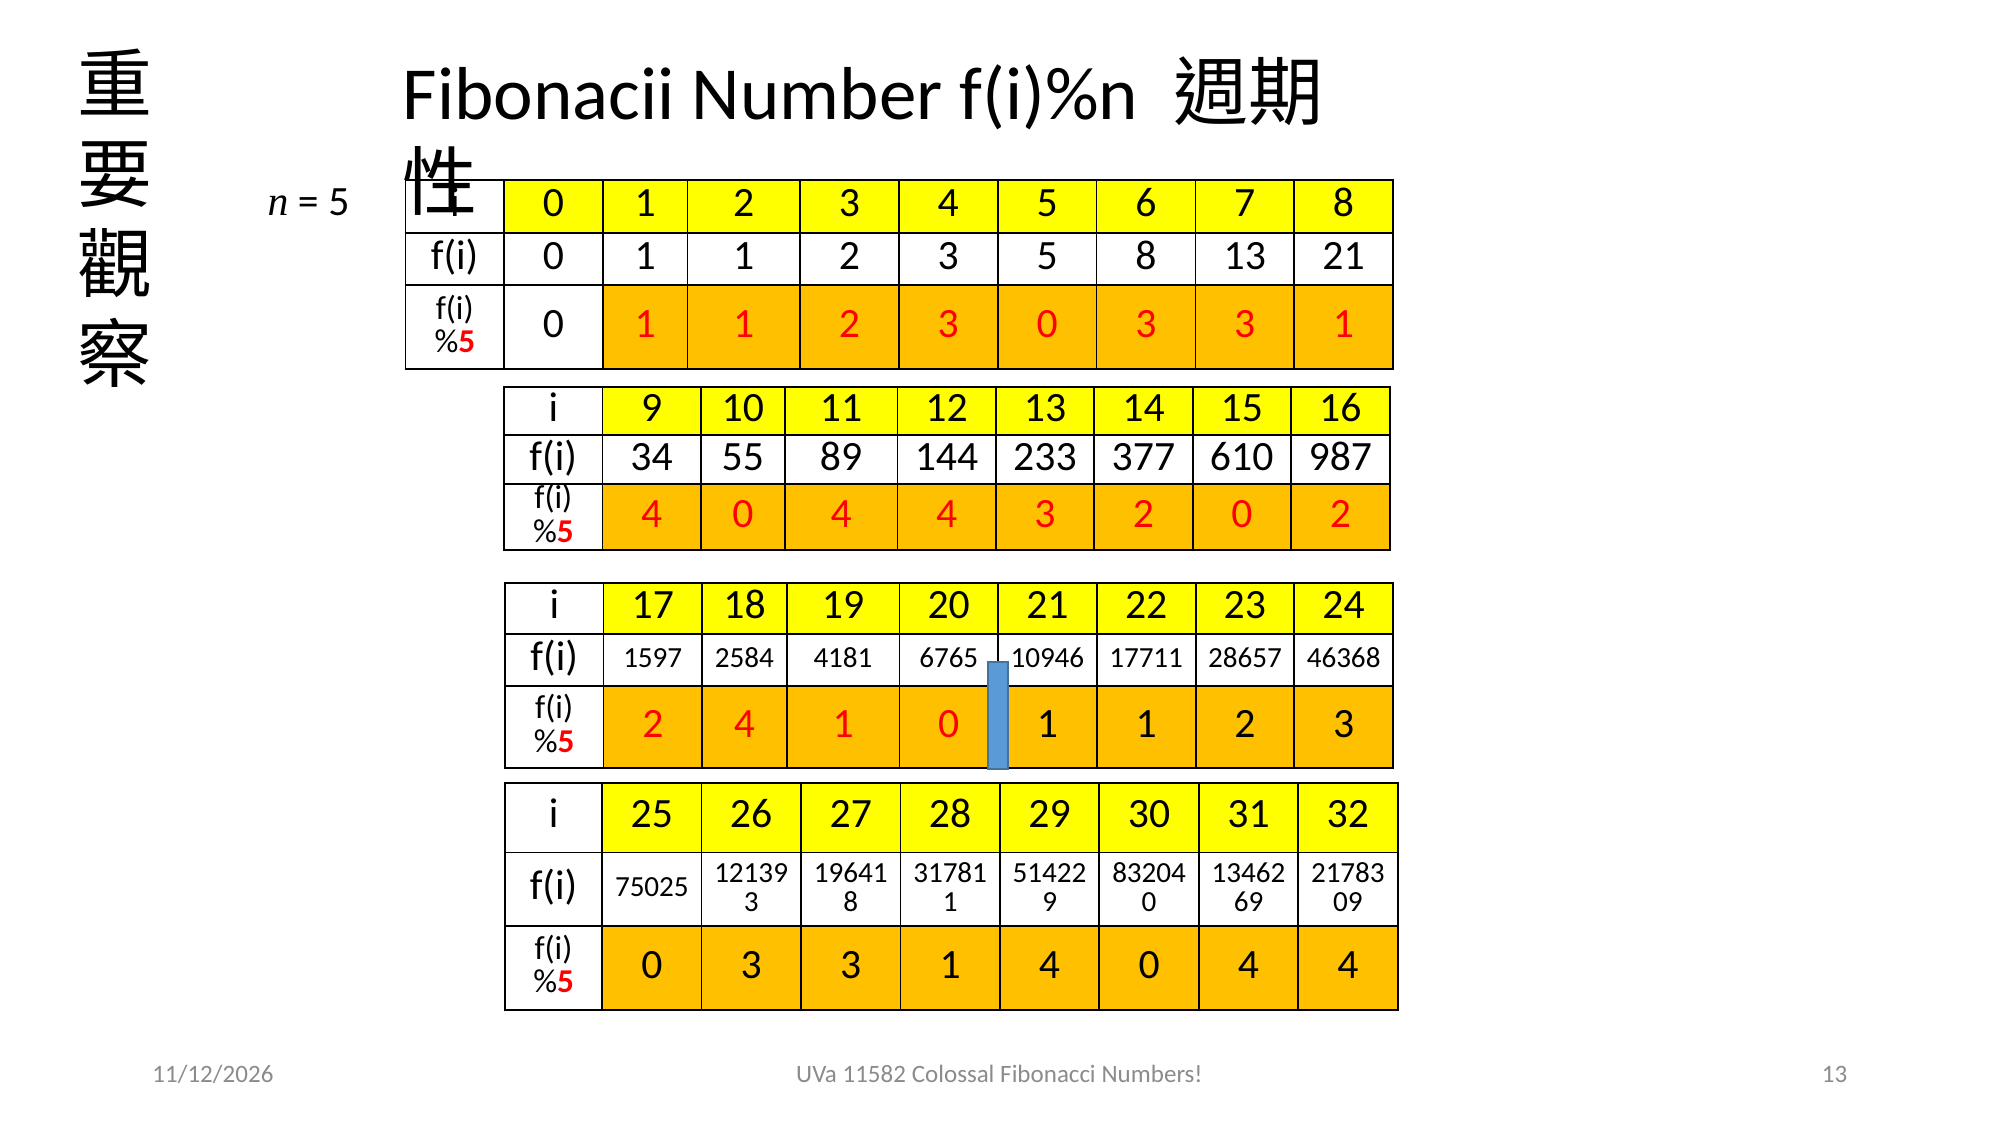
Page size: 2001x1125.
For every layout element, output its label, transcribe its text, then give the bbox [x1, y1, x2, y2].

table_cell 28657 [1197, 635, 1293, 685]
table_cell 10946 [999, 635, 1096, 685]
table_header 25 [603, 784, 701, 852]
table_cell f(i)%5 [505, 485, 602, 549]
table_cell 1 [1098, 687, 1195, 767]
table_header 18 [703, 584, 786, 633]
table_cell f(i)%5 [506, 927, 601, 1009]
table_cell 4 [603, 485, 700, 549]
table_header 21 [999, 584, 1096, 633]
table_header 24 [1295, 584, 1392, 633]
table_cell 0 [702, 485, 784, 549]
table_cell 832040 [1100, 853, 1198, 925]
table_cell 144 [898, 436, 995, 483]
table_cell 317811 [901, 853, 999, 925]
table_header 19 [788, 584, 899, 633]
table_header 32 [1299, 784, 1397, 852]
table_header 30 [1100, 784, 1198, 852]
table_header i [505, 388, 602, 434]
table_cell f(i)%5 [406, 322, 503, 368]
table_header 28 [901, 784, 999, 852]
table_header 20 [900, 584, 997, 633]
table_cell 1346269 [1200, 853, 1297, 925]
table_cell 1 [1009, 687, 1096, 767]
table_cell 2 [801, 322, 898, 368]
table_cell 0 [1100, 927, 1198, 1009]
table_cell 196418 [802, 853, 900, 925]
table_cell 3 [702, 927, 800, 1009]
table_cell 55 [702, 436, 784, 483]
footer UVa 11582 Colossal Fibonacci Numbers! [662, 1042, 1338, 1103]
table_cell 75025 [603, 853, 701, 925]
table_cell 3 [997, 485, 1093, 549]
table_cell 987 [1292, 436, 1389, 483]
table_cell 4 [1200, 927, 1297, 1009]
table_cell 46368 [1295, 635, 1392, 685]
table_header 29 [1001, 784, 1098, 852]
table_cell 34 [603, 436, 700, 483]
table_header 15 [1194, 388, 1290, 434]
table_header 27 [802, 784, 900, 852]
slide_number 13 [1412, 1042, 1863, 1103]
text_box [987, 661, 1009, 770]
text_box Fibonacii Number f(i)%n 週期性 [387, 37, 1400, 322]
text_box 重要觀察 [62, 29, 127, 404]
table_cell 0 [999, 322, 1096, 368]
table_cell 3 [900, 322, 997, 368]
table_cell f(i) [505, 436, 602, 483]
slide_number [137, 1042, 588, 1103]
table_header 13 [997, 388, 1093, 434]
table_header 22 [1098, 584, 1195, 633]
table_cell 89 [786, 436, 897, 483]
table_cell 2 [604, 687, 701, 767]
table_cell 0 [603, 927, 701, 1009]
table_cell f(i) [506, 635, 603, 685]
table_header 14 [1095, 388, 1192, 434]
table_cell 4181 [788, 635, 899, 685]
table_cell 2584 [703, 635, 786, 685]
table_cell 1 [788, 687, 899, 767]
table_cell 1 [688, 322, 799, 368]
table_cell 6765 [900, 635, 997, 685]
table_cell 4 [898, 485, 995, 549]
table_cell 610 [1194, 436, 1290, 483]
table_cell 2 [1197, 687, 1293, 767]
table_cell 514229 [1001, 853, 1098, 925]
table_cell 0 [900, 687, 987, 767]
table_cell 3 [1295, 687, 1392, 767]
table_cell 2178309 [1299, 853, 1397, 925]
table_header 9 [603, 388, 700, 434]
table_cell f(i)%5 [506, 687, 603, 767]
table_header 17 [604, 584, 701, 633]
table_cell 1 [1295, 322, 1392, 368]
table_header 26 [702, 784, 800, 852]
table_cell 3 [1196, 322, 1293, 368]
table_cell 4 [786, 485, 897, 549]
table_cell 233 [997, 436, 1093, 483]
table_cell 1597 [604, 635, 701, 685]
table_cell 4 [1001, 927, 1098, 1009]
table_cell 121393 [702, 853, 800, 925]
table_header 23 [1197, 584, 1293, 633]
table_cell 1 [604, 322, 687, 368]
table_cell 2 [1292, 485, 1389, 549]
table_cell 4 [1299, 927, 1397, 1009]
table_header i [506, 784, 601, 852]
table_cell 2 [1095, 485, 1192, 549]
table_header 12 [898, 388, 995, 434]
table_header 11 [786, 388, 897, 434]
table_cell 0 [505, 322, 602, 368]
text_box n = 5 [252, 166, 387, 232]
table_cell 377 [1095, 436, 1192, 483]
table_cell 3 [802, 927, 900, 1009]
table_cell 1 [901, 927, 999, 1009]
table_cell 0 [1194, 485, 1290, 549]
table_header 10 [702, 388, 784, 434]
table_cell 3 [1097, 322, 1195, 368]
table_header 31 [1200, 784, 1297, 852]
table_header i [506, 584, 603, 633]
table_cell f(i) [506, 853, 601, 925]
table_header 16 [1292, 388, 1389, 434]
table_cell 4 [703, 687, 786, 767]
table_cell 17711 [1098, 635, 1195, 685]
